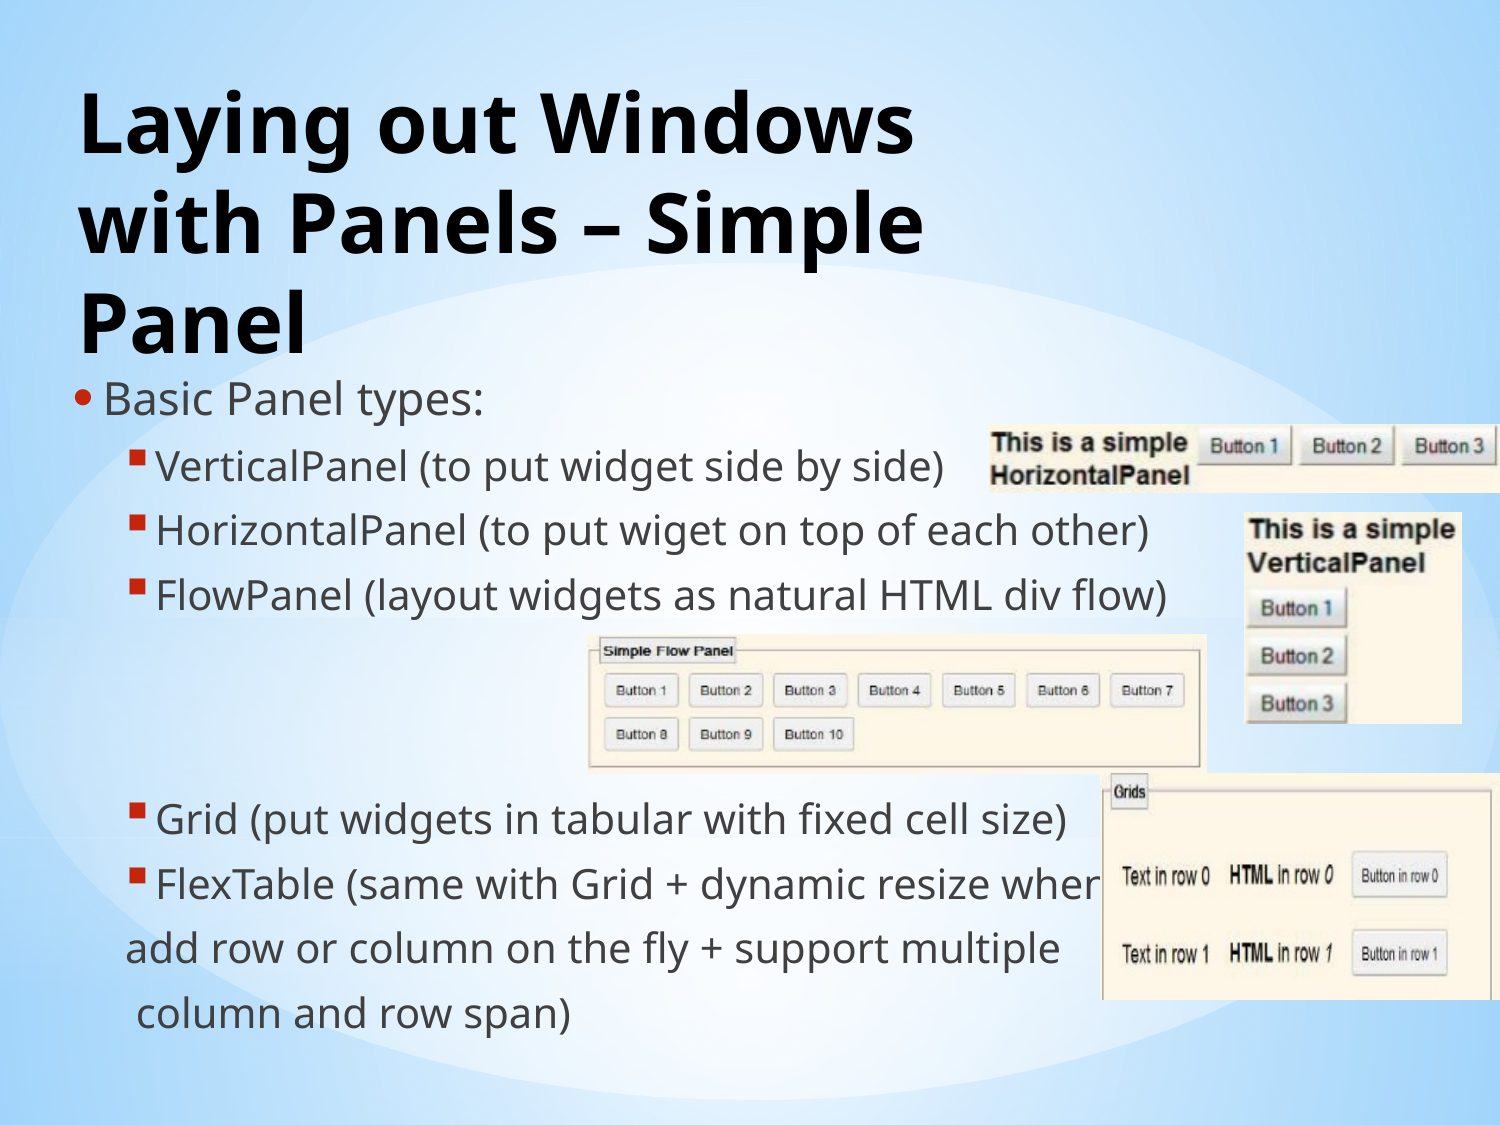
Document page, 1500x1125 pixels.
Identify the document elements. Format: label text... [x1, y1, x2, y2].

picture [587, 634, 1500, 1001]
picture [1244, 512, 1462, 724]
picture [988, 424, 1500, 493]
list Basic Panel types: VerticalPanel (to put widget side by side) HorizontalPanel (to put wiget on top of each other) FlowPanel (layout widgets as natural HTML div flow) Grid (put widgets in tabular with fixed cell size) FlexTable (same with Grid + dynamic resize when add row or column on the fly + support multiple column and row span) [50, 362, 1450, 1075]
title Laying out Windows with Panels – Simple Panel [62, 62, 1131, 250]
